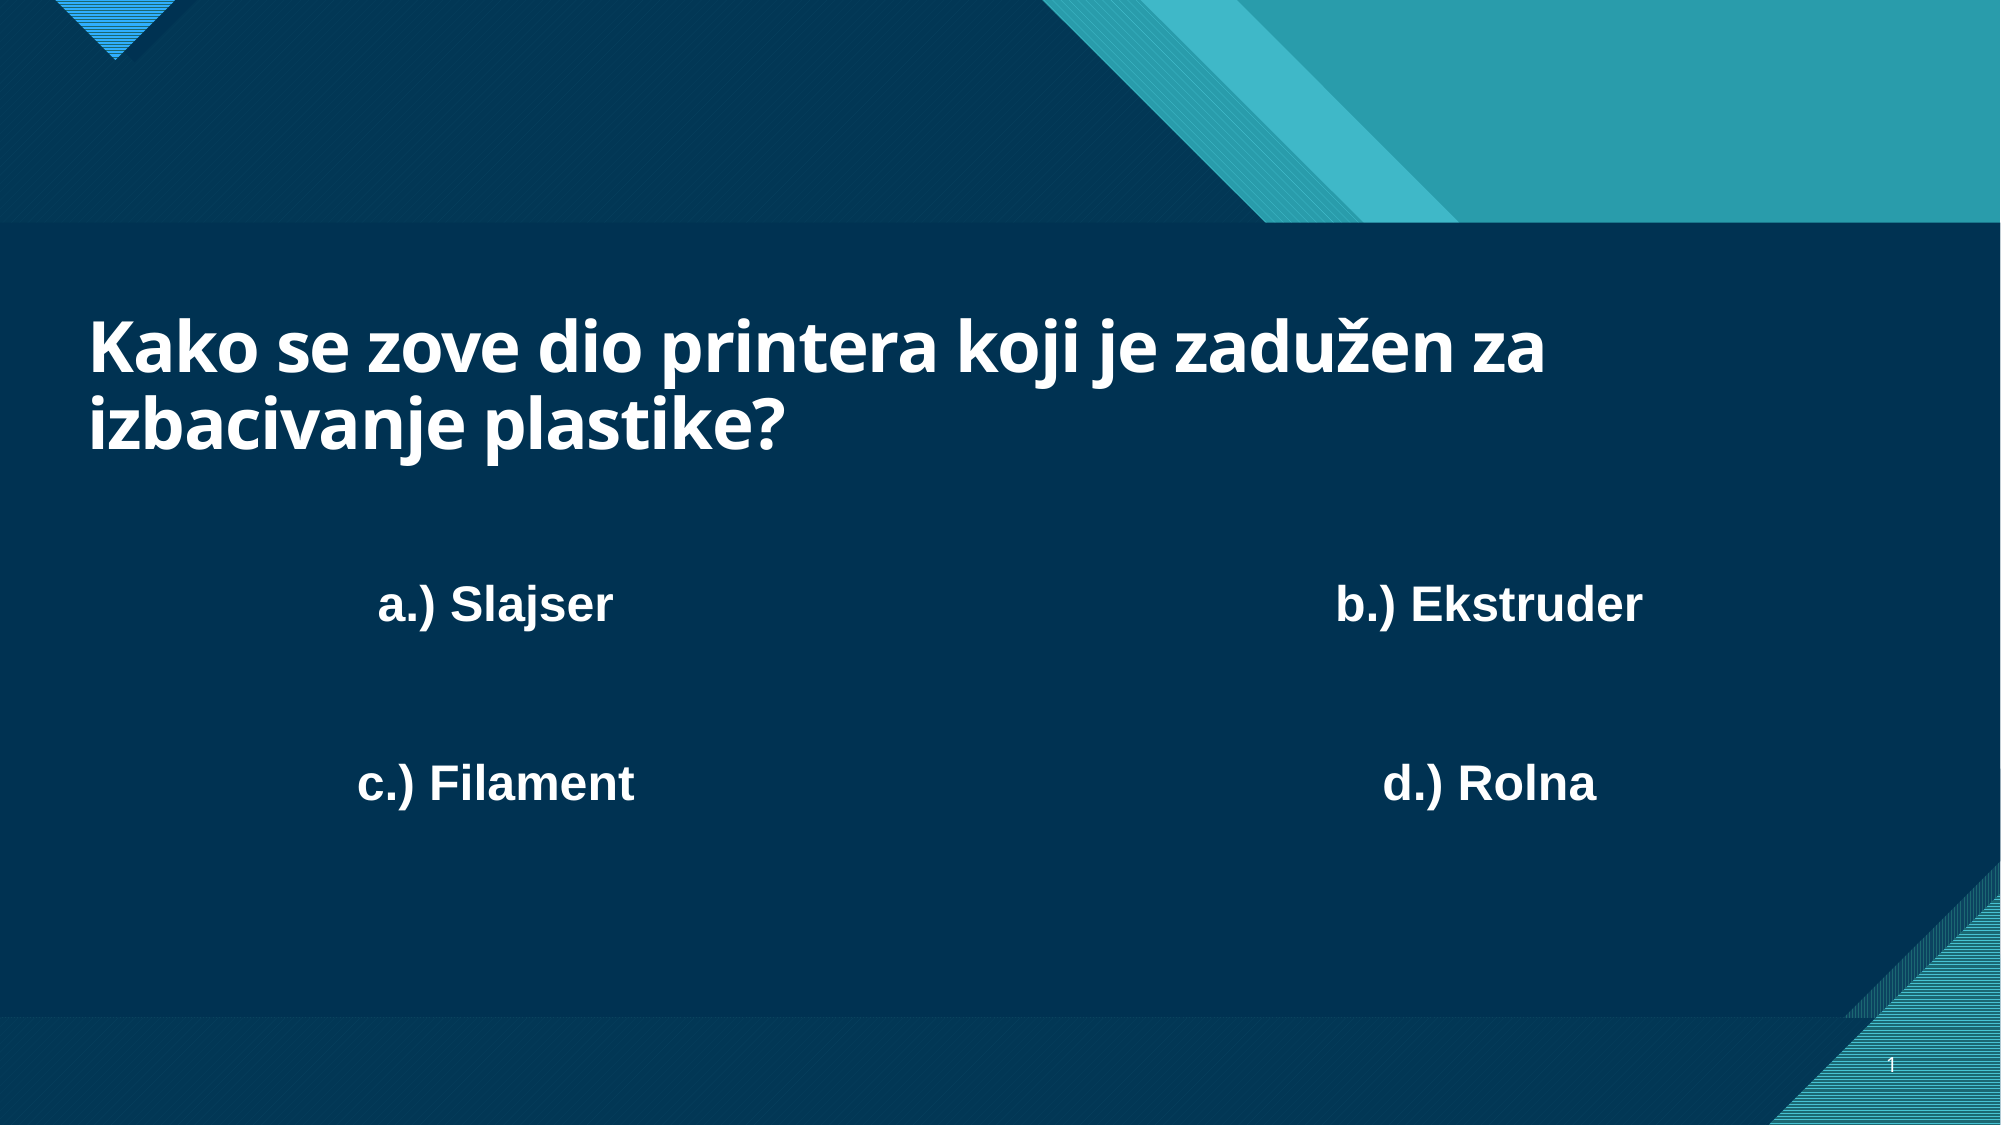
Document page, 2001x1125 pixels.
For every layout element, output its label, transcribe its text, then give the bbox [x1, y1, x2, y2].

slide_number 1 [1845, 1035, 1913, 1096]
list a.) Slajser [72, 570, 919, 734]
text_box c.) Filament [72, 749, 919, 914]
title Kako se zove dio printera koji je zadužen za izbacivanje plastike? [72, 304, 1913, 474]
list b.) Ekstruder [1066, 570, 1913, 734]
text_box d.) Rolna [1066, 749, 1913, 914]
